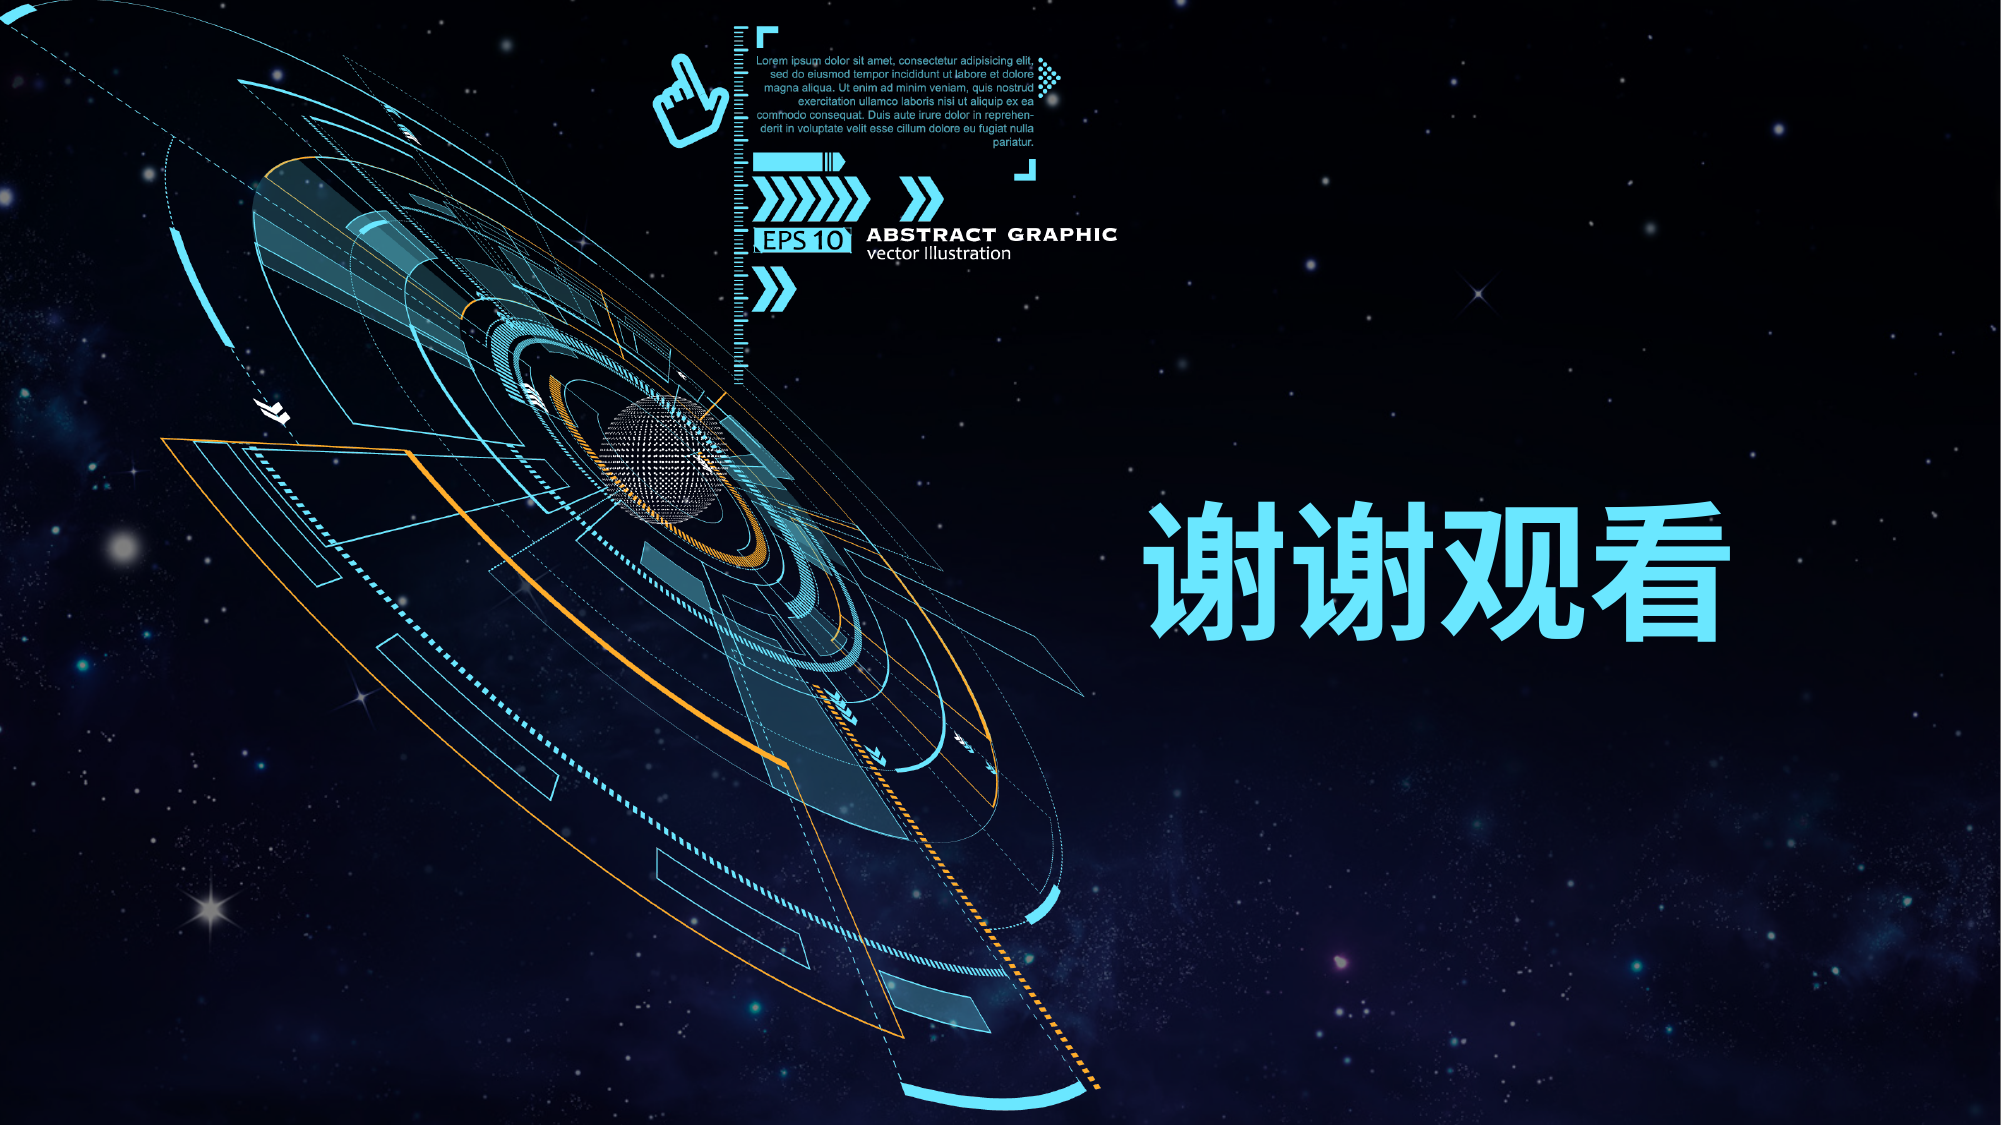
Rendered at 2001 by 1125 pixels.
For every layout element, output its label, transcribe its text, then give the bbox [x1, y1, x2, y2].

text_box 谢谢观看 [1117, 471, 1754, 667]
picture [0, 0, 2001, 1125]
